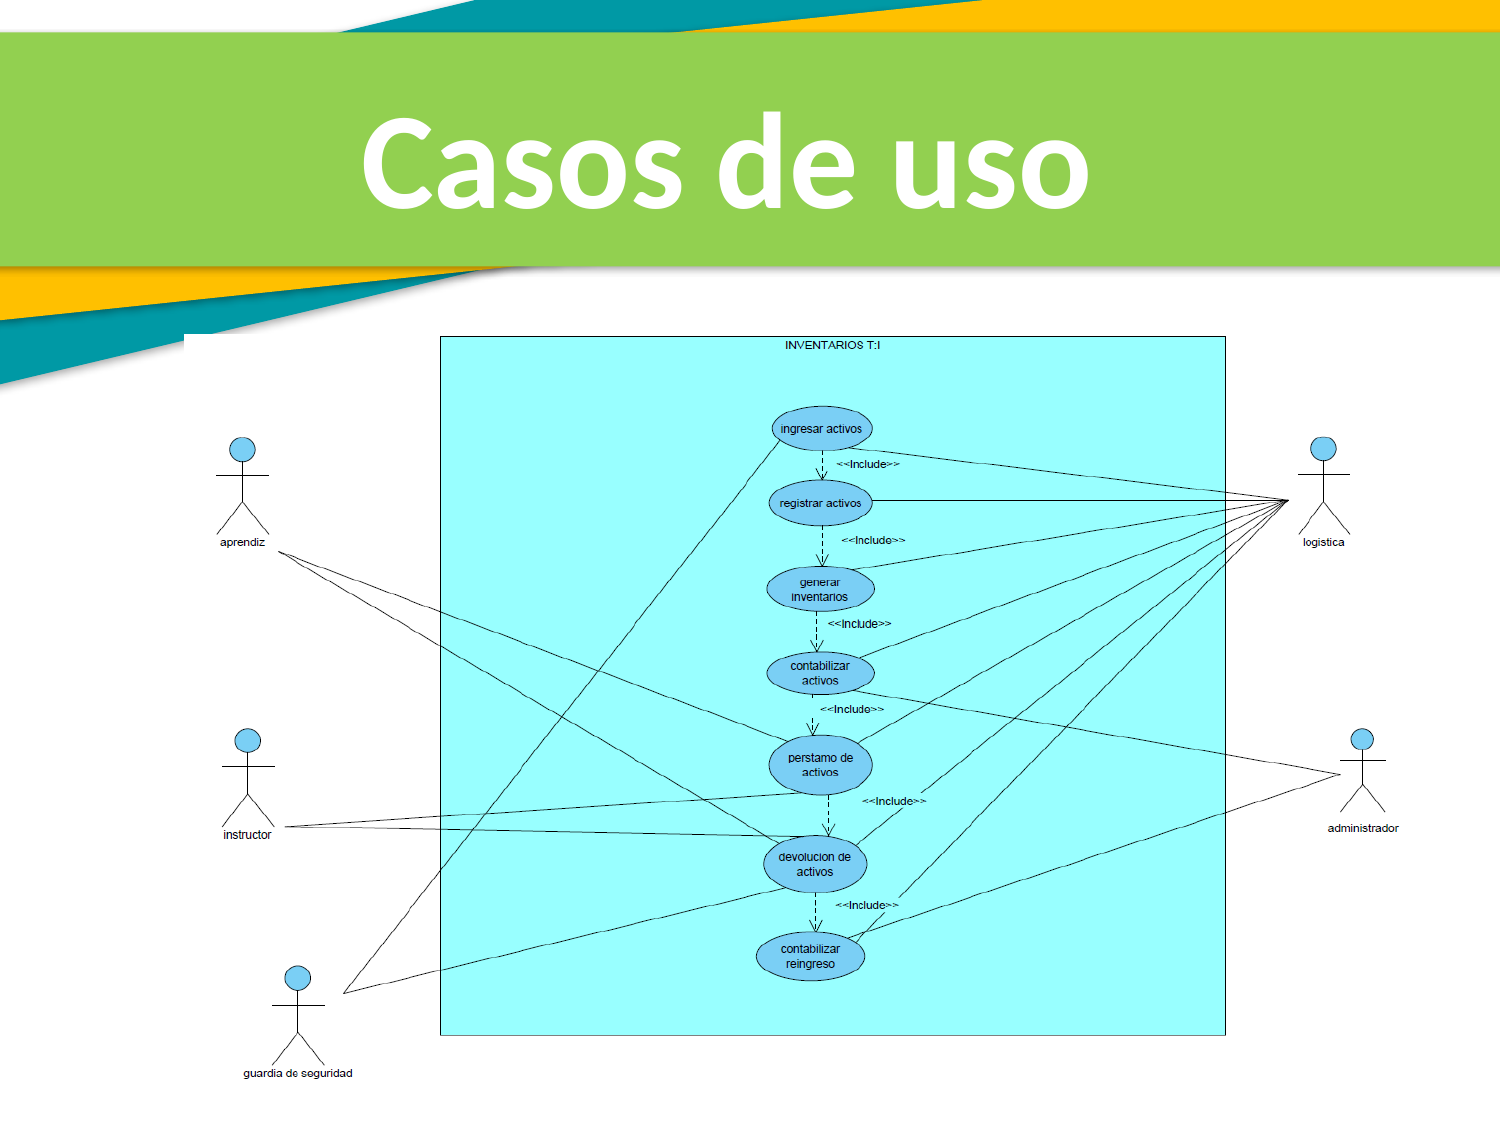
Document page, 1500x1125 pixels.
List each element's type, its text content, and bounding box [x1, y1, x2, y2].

text_box Casos de uso [147, 71, 1306, 236]
picture [184, 334, 1422, 1100]
